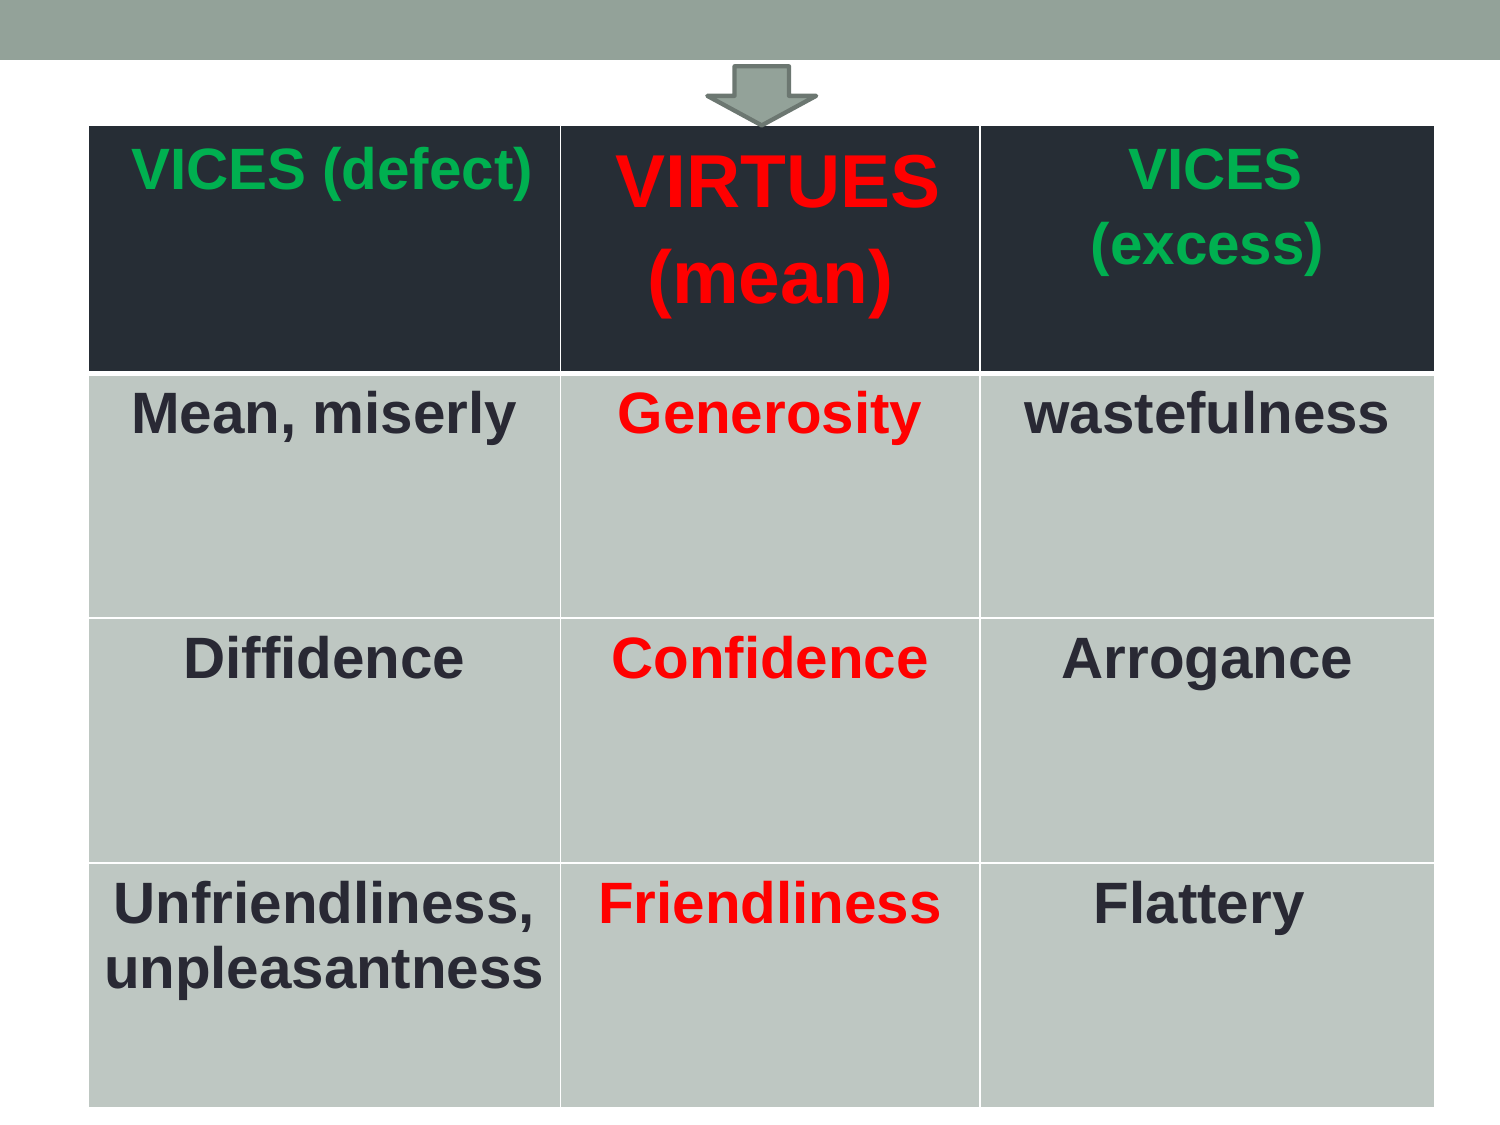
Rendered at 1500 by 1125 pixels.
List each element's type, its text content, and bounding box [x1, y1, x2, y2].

table_cell Generosity [561, 376, 979, 617]
table_cell Unfriendliness, unpleasantness [89, 864, 560, 1107]
table_cell Mean, miserly [89, 376, 560, 617]
table_header VICES (defect) [89, 126, 560, 371]
table_header VIRTUES (mean) [561, 126, 979, 371]
table_cell Arrogance [981, 619, 1434, 862]
text_box [705, 64, 819, 128]
table_cell Diffidence [89, 619, 560, 862]
table_header VICES (excess) [981, 126, 1434, 371]
table_cell Confidence [561, 619, 979, 862]
table_cell wastefulness [981, 376, 1434, 617]
table_cell Friendliness [561, 864, 979, 1107]
table_cell Flattery [981, 864, 1434, 1107]
